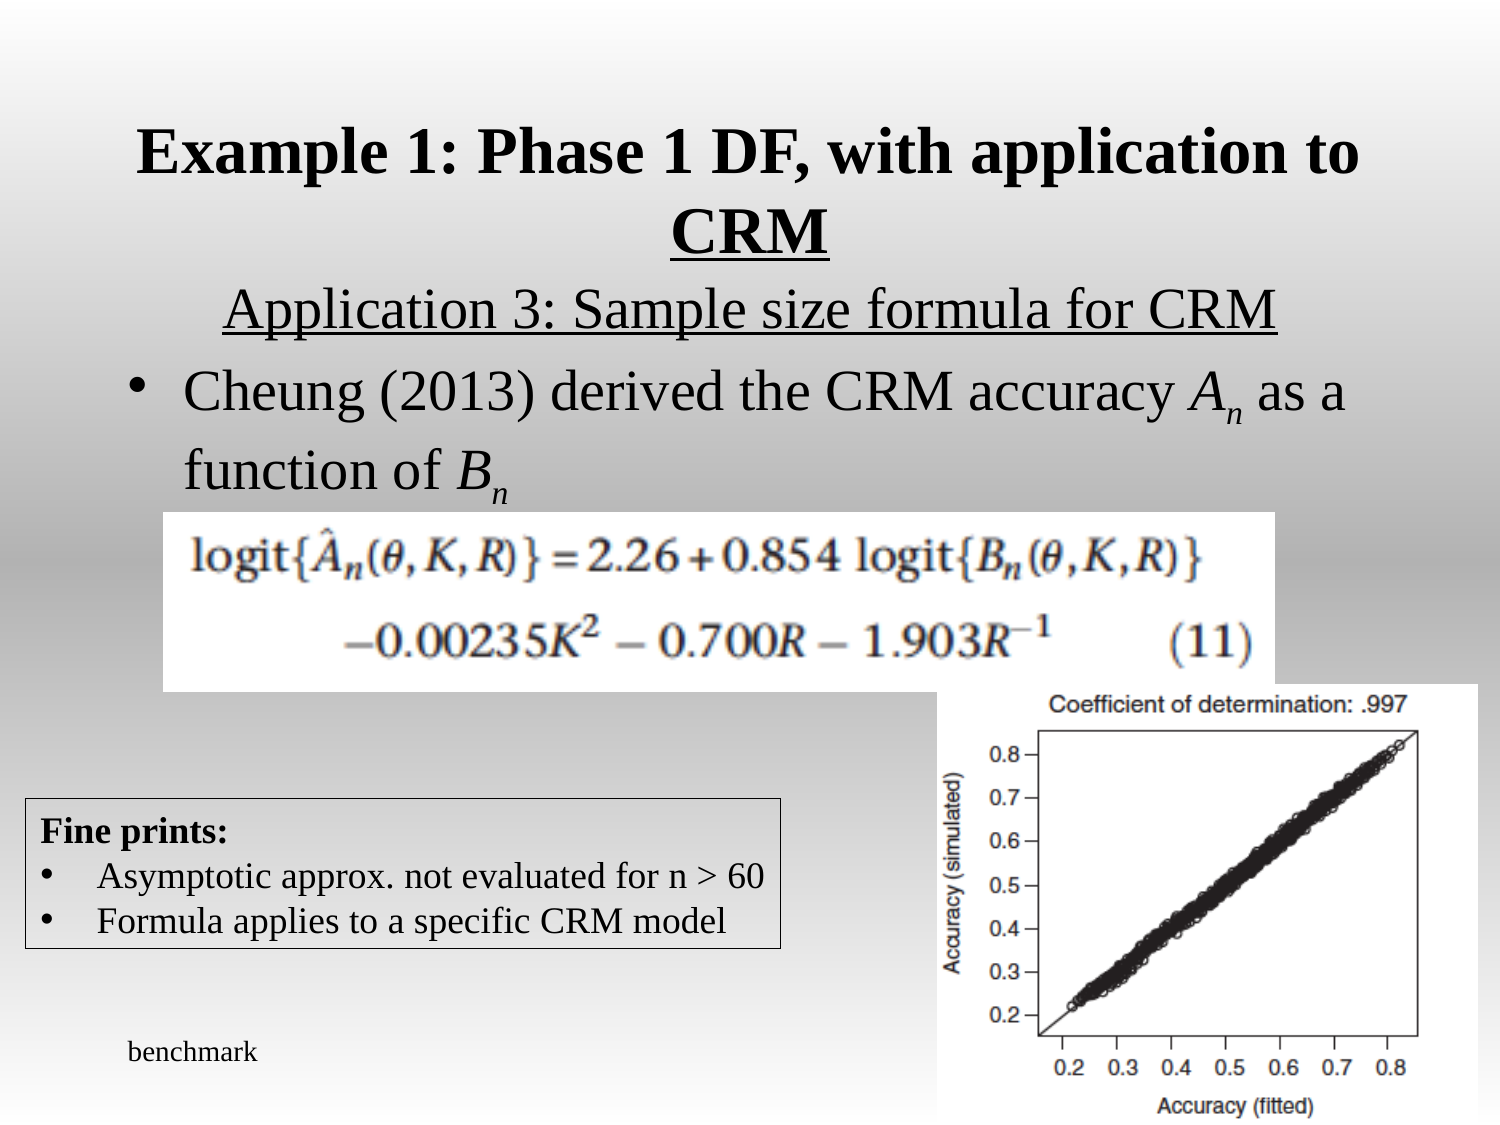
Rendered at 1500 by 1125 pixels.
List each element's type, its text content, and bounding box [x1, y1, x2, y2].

text_box Example 1: Phase 1 DF, with application to CRM [112, 99, 1388, 288]
picture [163, 512, 1478, 1125]
list Application 3: Sample size formula for CRM Cheung (2013) derived the CRM accuracy An as a function of Bn [112, 288, 1388, 938]
slide_number benchmark [112, 1024, 426, 1101]
text_box Fine prints: Asymptotic approx. not evaluated for n > 60 Formula applies to a specific CRM model [25, 798, 781, 949]
